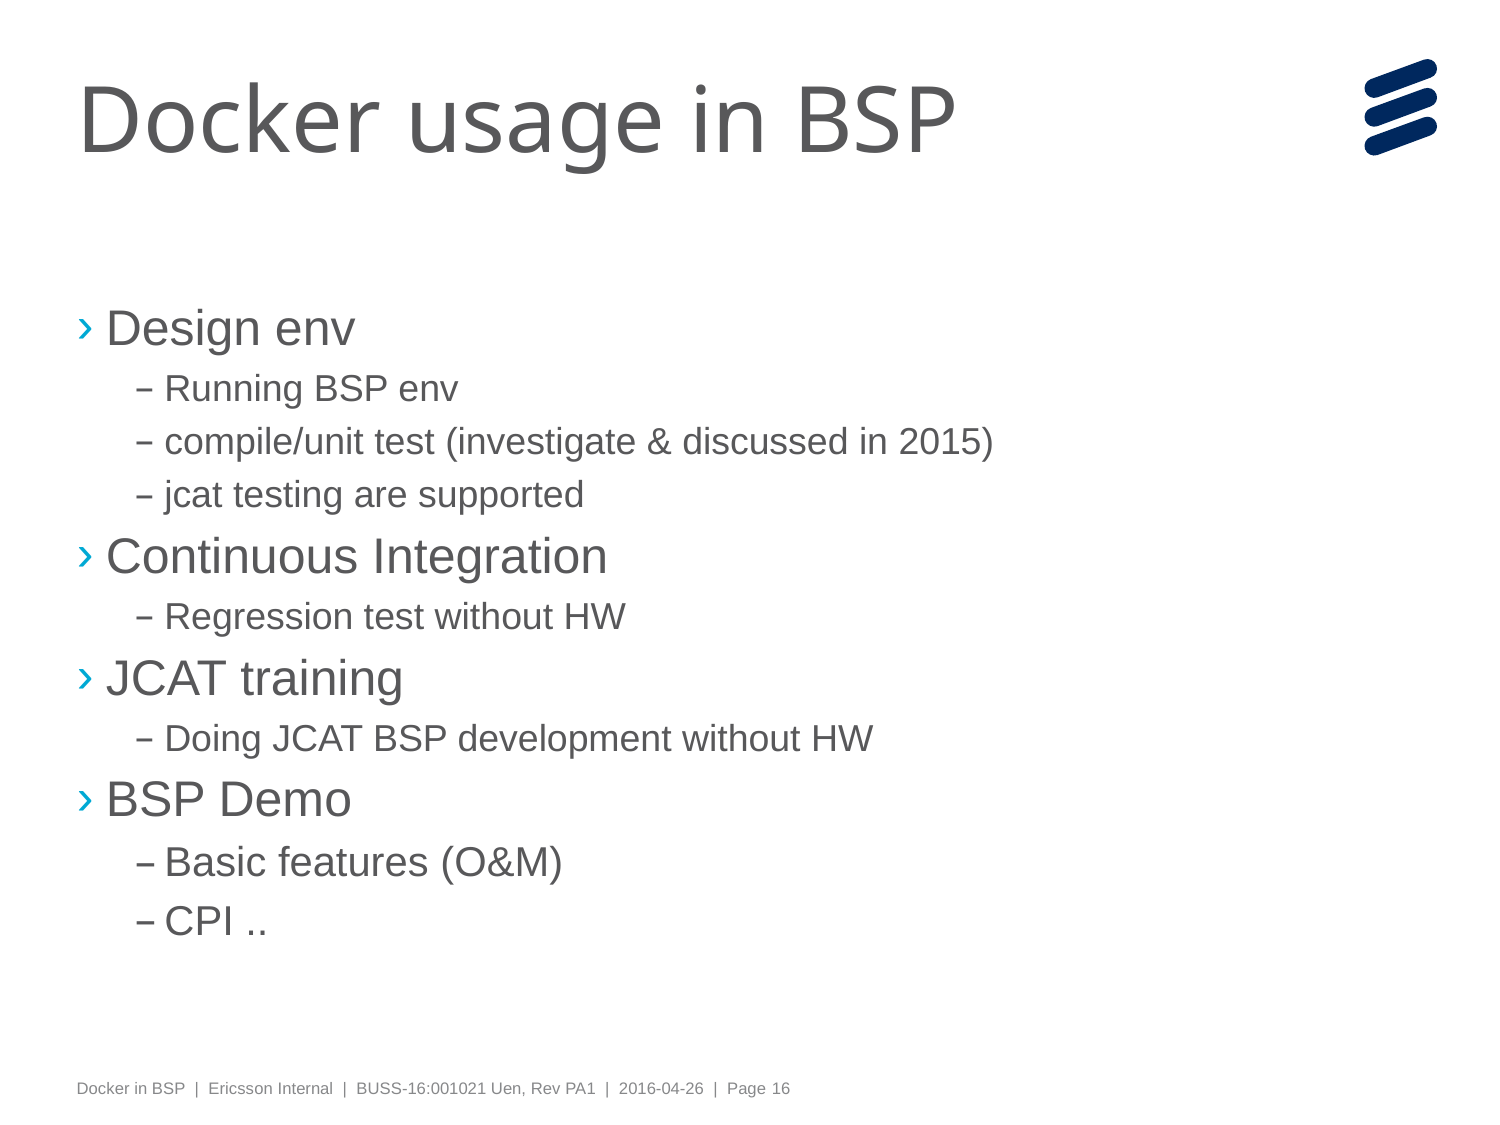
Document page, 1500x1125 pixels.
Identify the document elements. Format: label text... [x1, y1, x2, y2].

title Docker usage in BSP [64, 39, 1294, 218]
list Design env Running BSP env compile/unit test (investigate & discussed in 2015) jcat testing are supported Continuous Integration Regression test without HW JCAT training Doing JCAT BSP development without HW BSP Demo Basic features (O&M) CPI .. [65, 295, 1436, 928]
